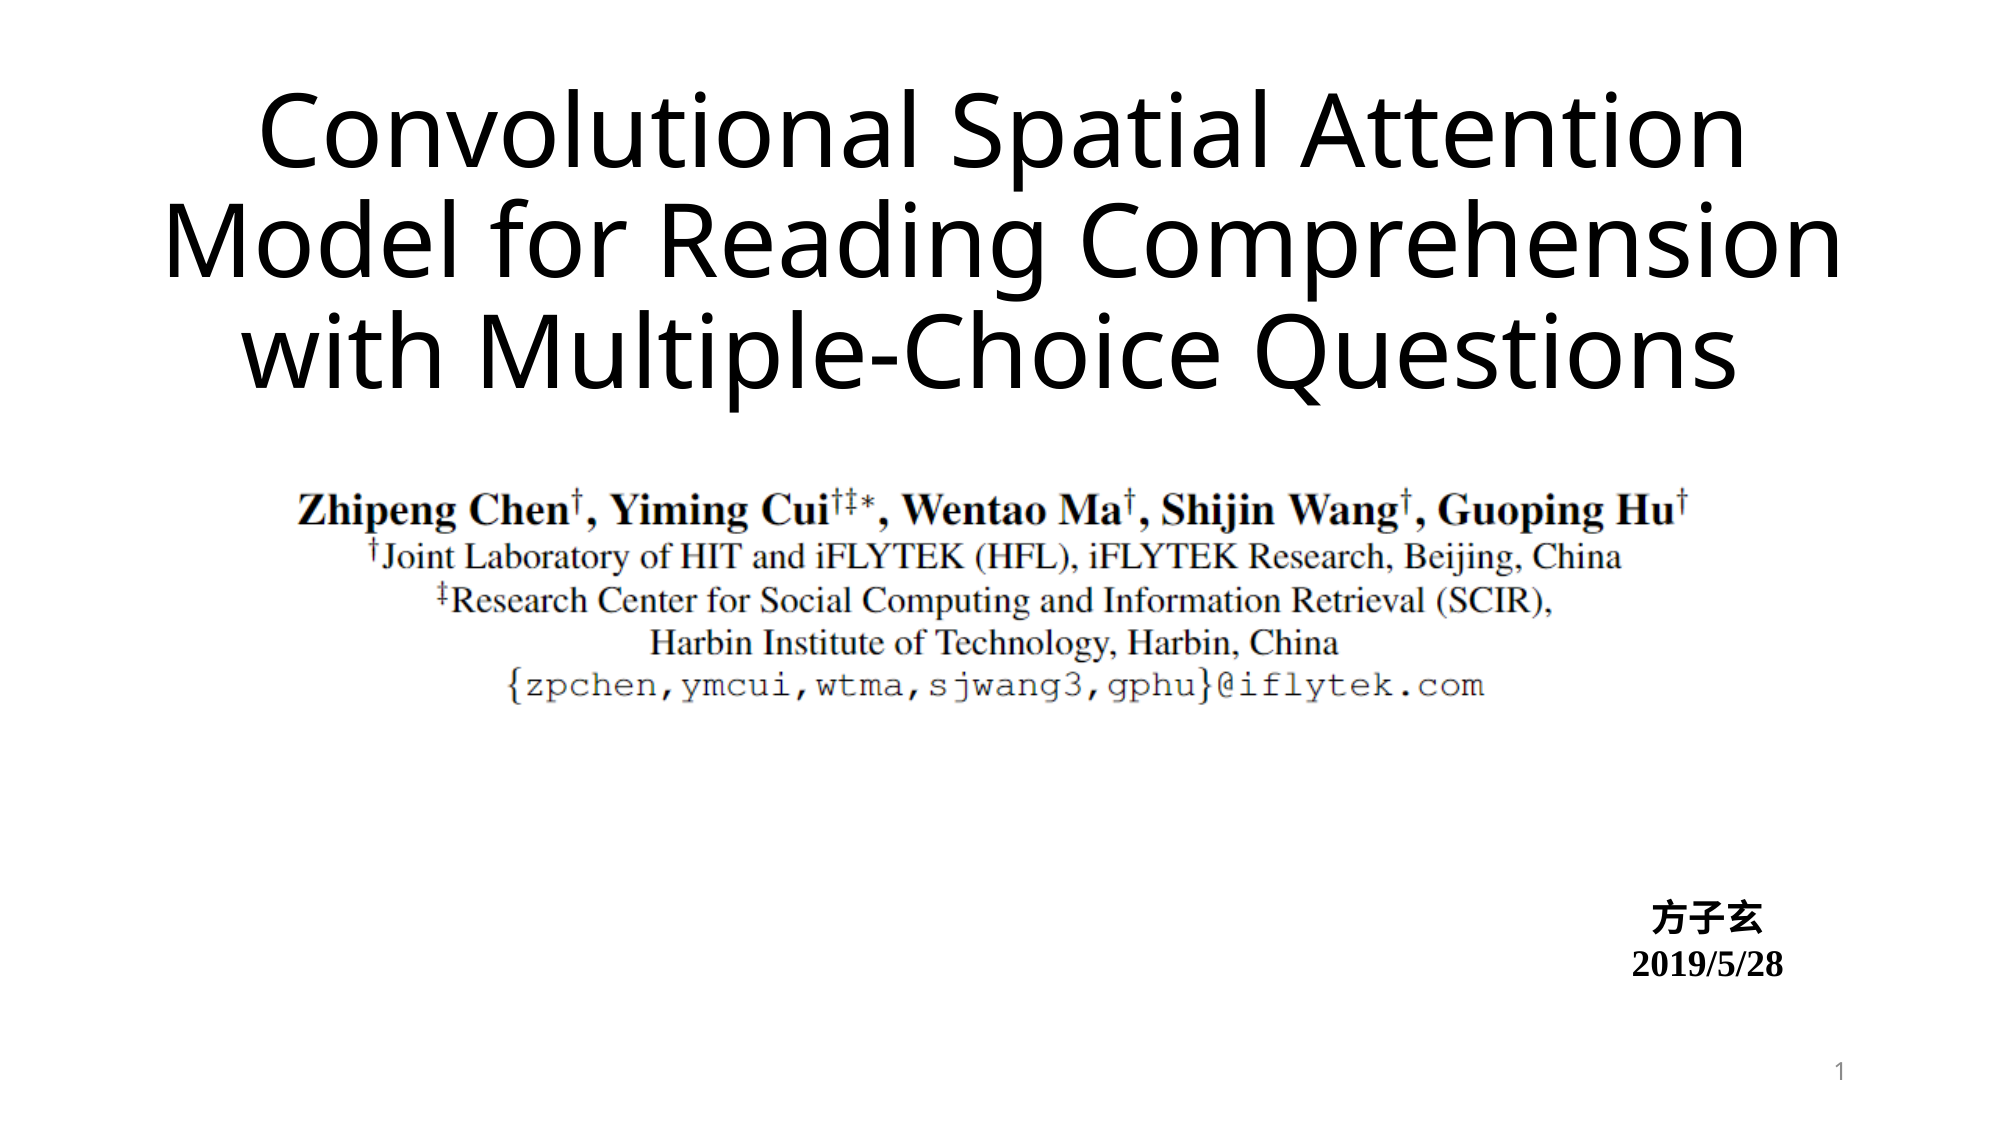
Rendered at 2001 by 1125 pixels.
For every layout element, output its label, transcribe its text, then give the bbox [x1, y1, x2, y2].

text_box 方子玄 2019/5/28 [1616, 886, 1799, 992]
slide_number 1 [1412, 1042, 1863, 1103]
text_box Convolutional Spatial Attention Model for Reading Comprehension with Multiple-Choice Questions [142, 57, 1865, 541]
picture [262, 465, 1744, 730]
